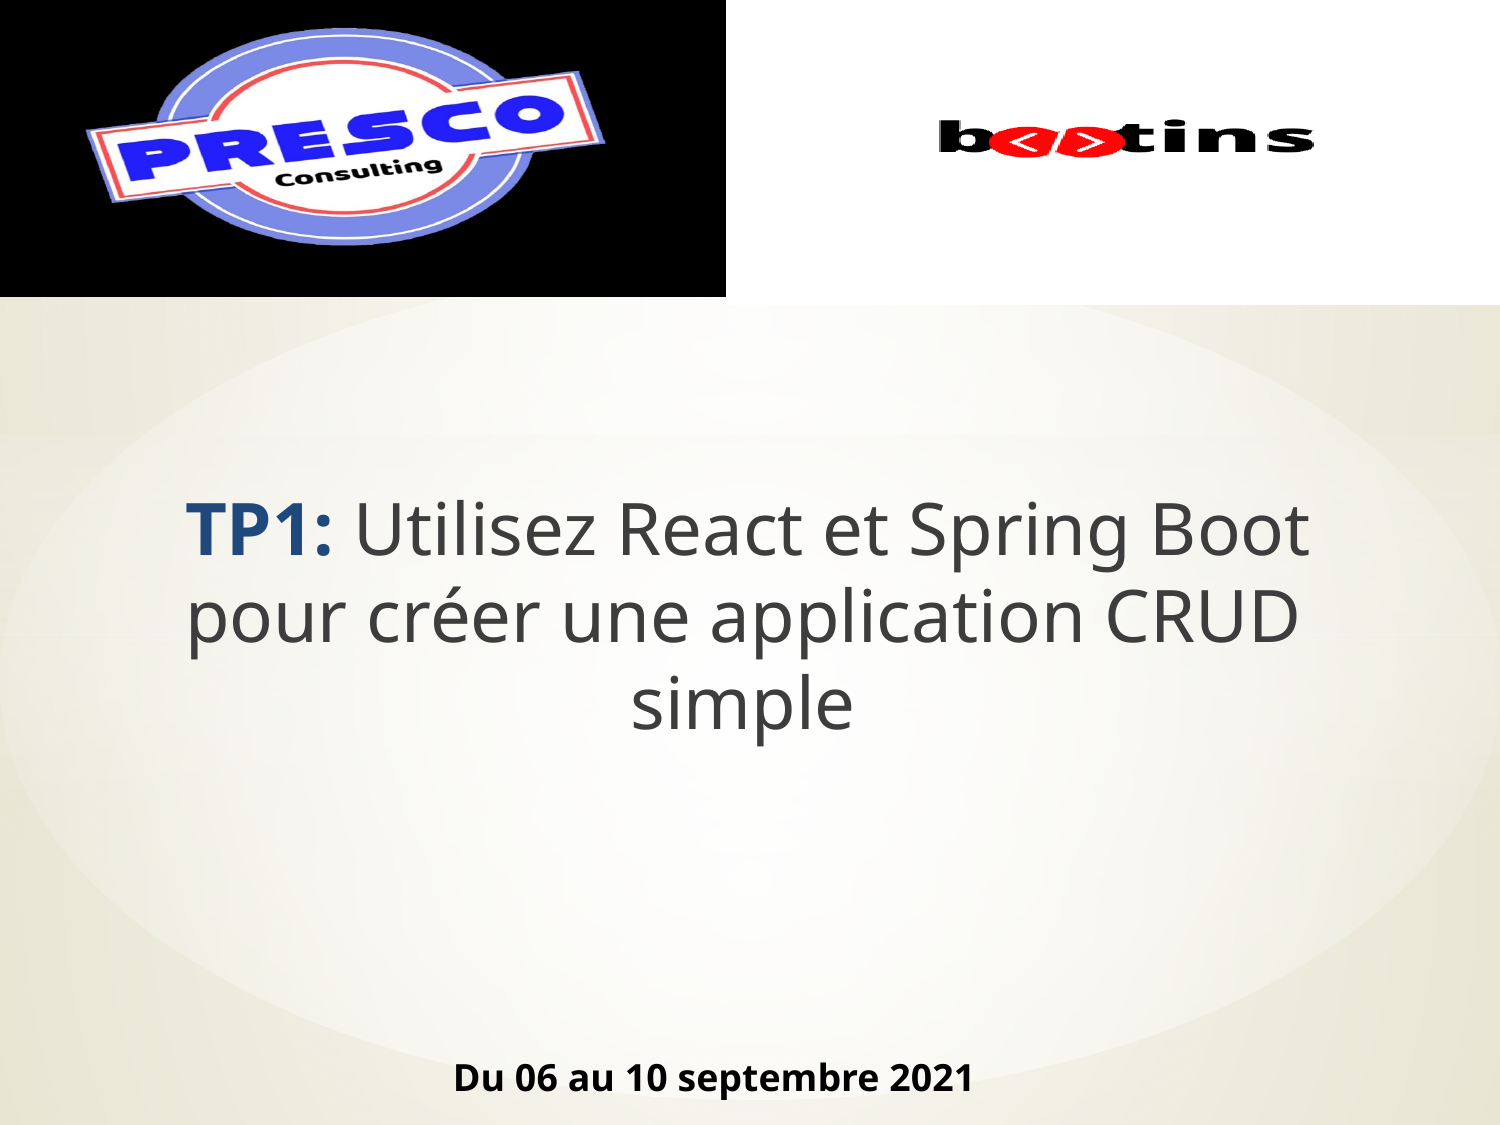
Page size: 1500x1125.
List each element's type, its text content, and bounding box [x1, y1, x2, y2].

subtitle TP1: Utilisez React et Spring Boot pour créer une application CRUD simple [82, 475, 1405, 752]
picture [0, 0, 1500, 306]
text_box Du 06 au 10 septembre 2021 [407, 1046, 1022, 1107]
